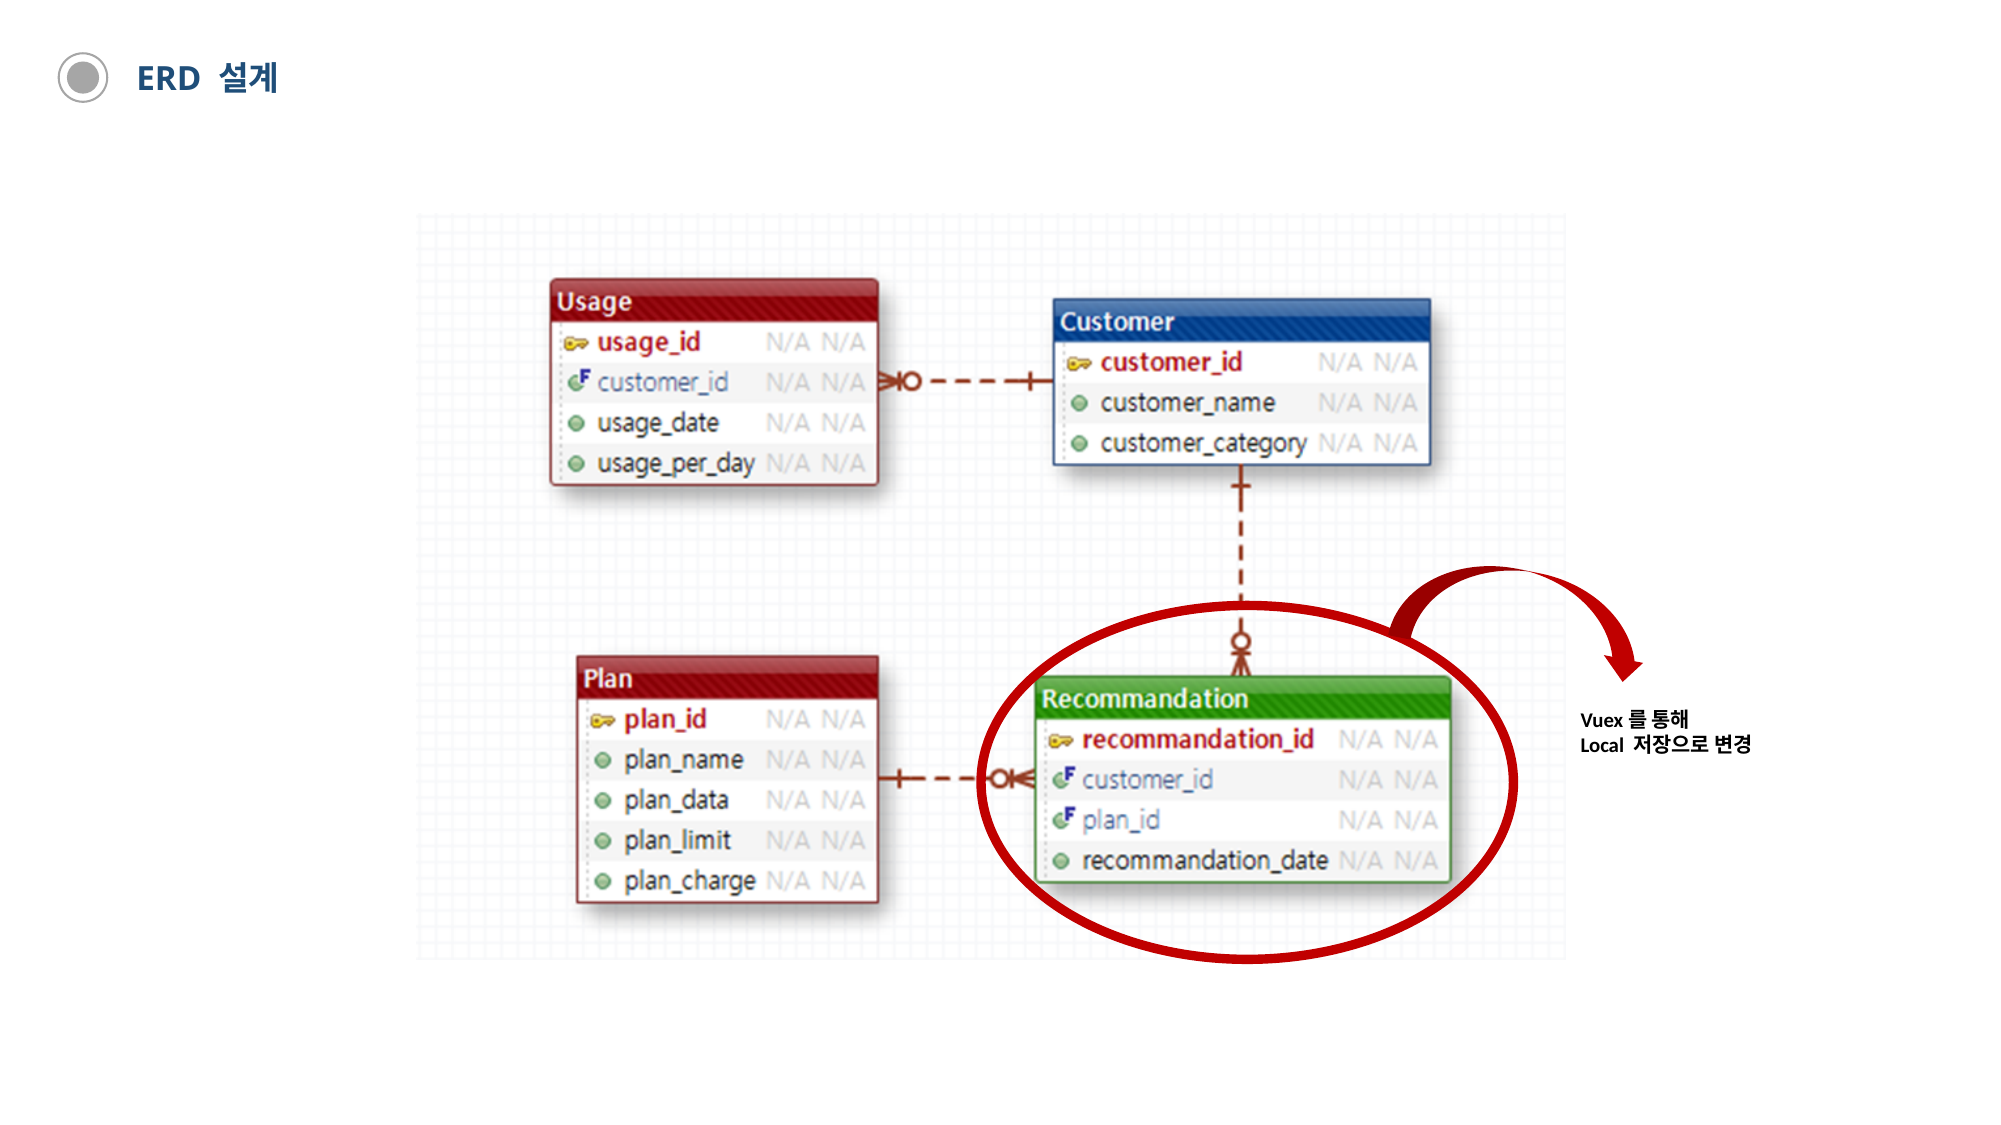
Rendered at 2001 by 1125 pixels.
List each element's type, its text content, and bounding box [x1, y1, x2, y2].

picture [416, 213, 1566, 960]
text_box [58, 49, 529, 105]
text_box [1566, 580, 1646, 684]
text_box Vuex를 통해 Local 저장으로 변경 [1566, 699, 1783, 765]
